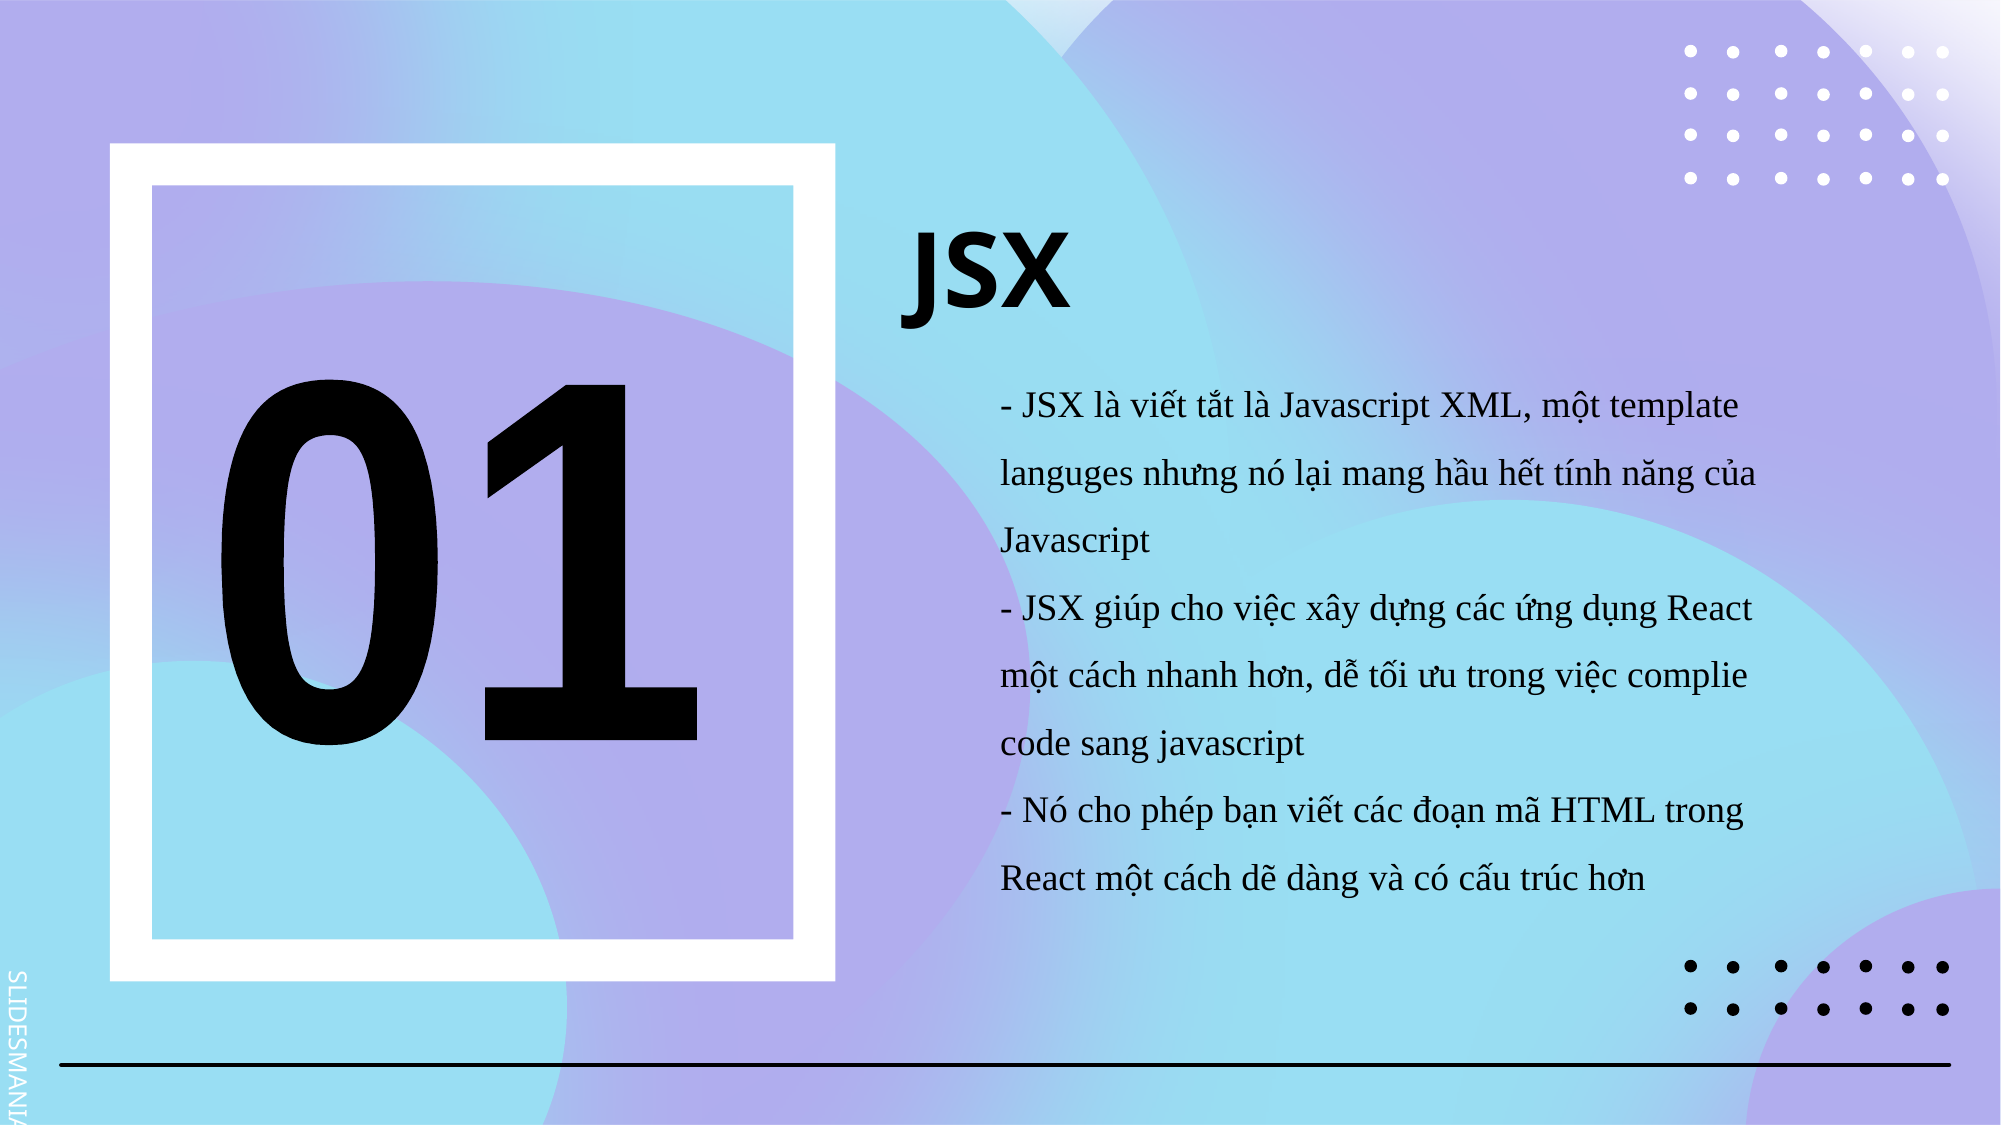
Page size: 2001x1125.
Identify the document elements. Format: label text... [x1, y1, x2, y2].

text_box - JSX là viết tắt là Javascript XML, một template languges nhưng nó lại mang hầu hết tính năng của Javascript - JSX giúp cho việc xây dựng các ứng dụng React một cách nhanh hơn, dễ tối ưu trong việc complie code sang javascript - Nó cho phép bạn viết các đoạn mã HTML trong React một cách dẽ dàng và có cấu trúc hơn [985, 350, 1803, 1040]
title JSX [889, 183, 1852, 309]
